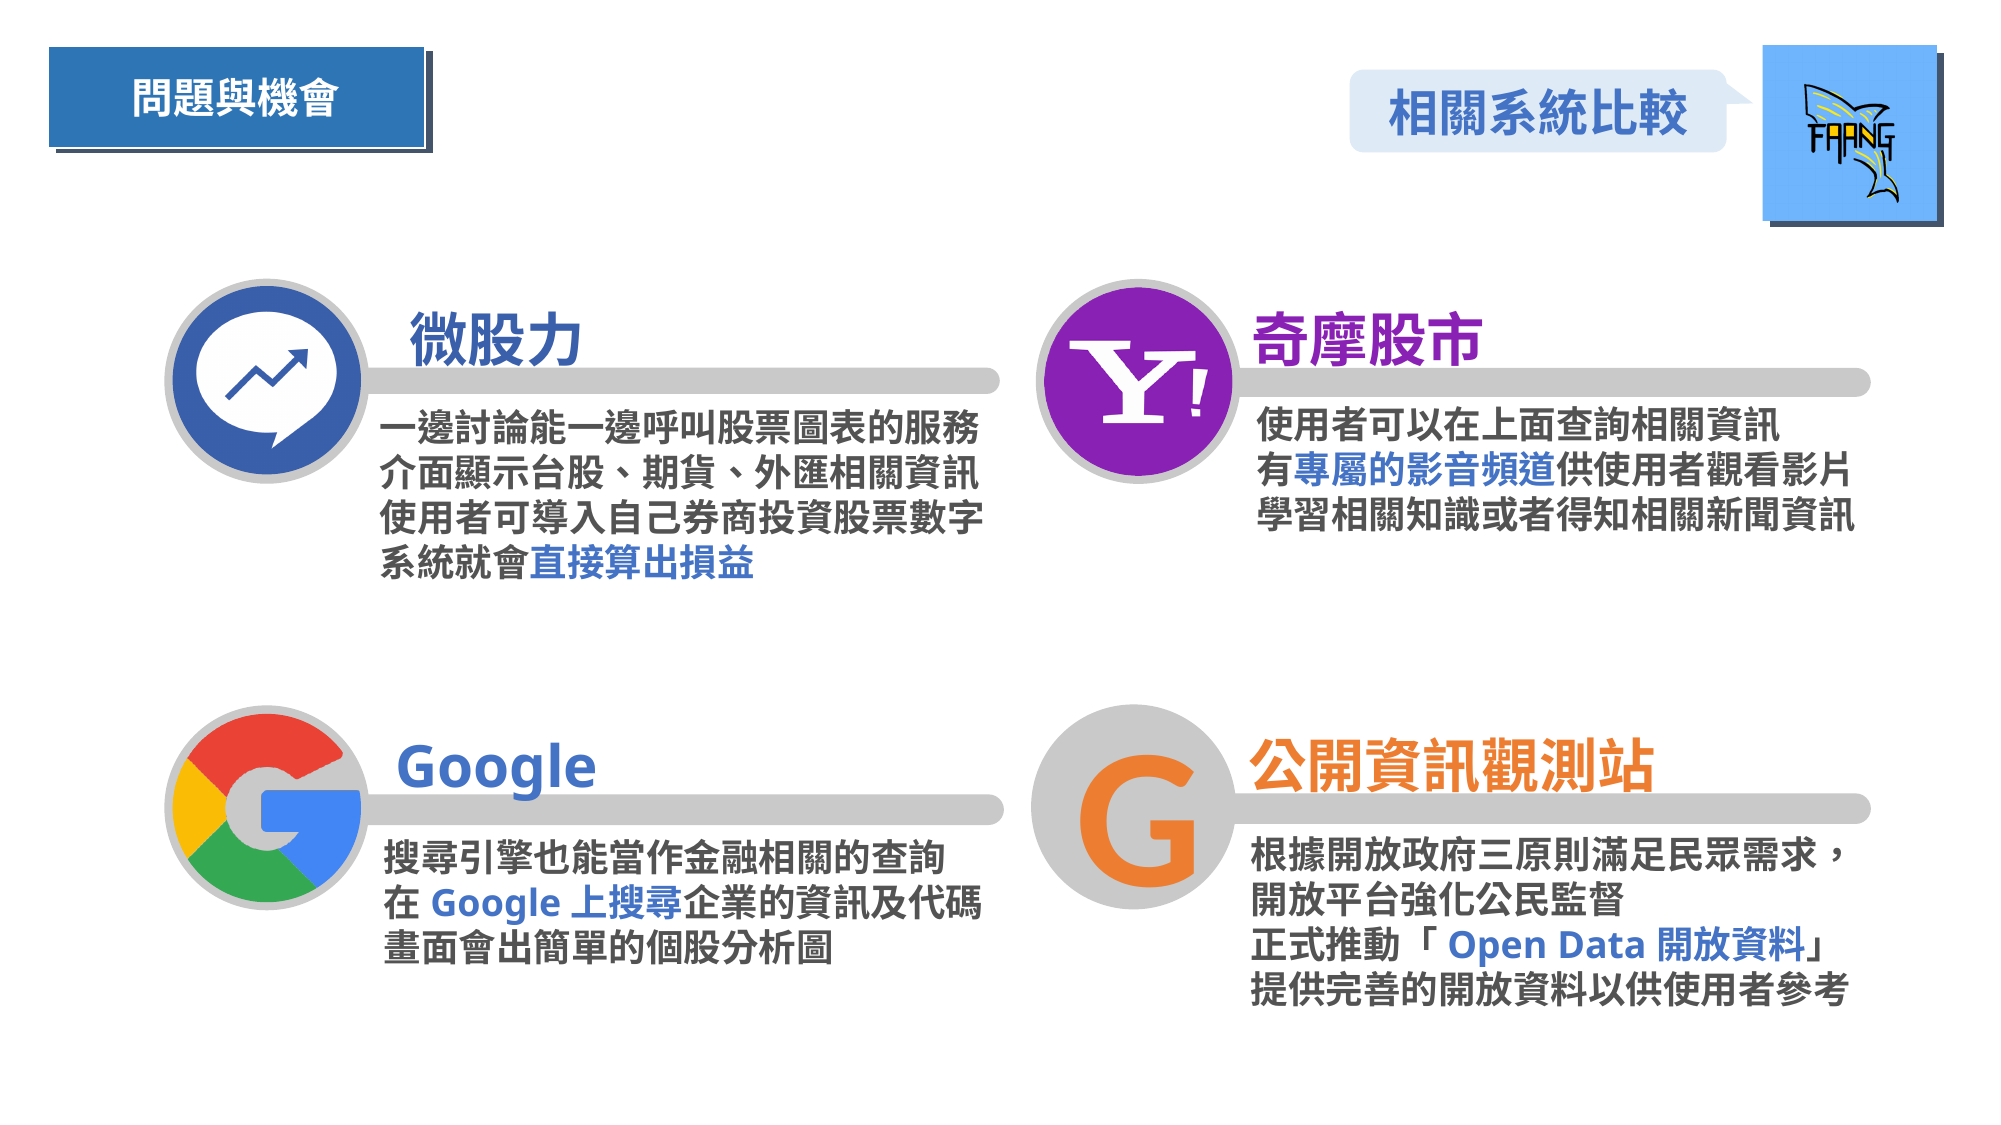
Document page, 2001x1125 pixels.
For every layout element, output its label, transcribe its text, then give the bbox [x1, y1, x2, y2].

text_box 搜尋引擎也能當作金融相關的查詢 在Google上搜尋企業的資訊及代碼 畫面會出簡單的個股分析圖 [369, 911, 1004, 977]
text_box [47, 45, 433, 154]
text_box 相關系統比較 [1349, 69, 1754, 153]
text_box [1031, 704, 1871, 910]
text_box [164, 278, 1000, 484]
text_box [1035, 278, 1871, 484]
text_box 一邊討論能一邊呼叫股票圖表的服務 介面顯示台股、期貨、外匯相關資訊 使用者可導入自己券商投資股票數字系統就會直接算出損益 [364, 484, 1000, 592]
text_box 根據開放政府三原則滿足民眾需求，開放平台強化公民監督 正式推動「Open Data開放資料」 提供完善的開放資料以供使用者參考 [1236, 910, 1871, 1019]
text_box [1762, 45, 1945, 227]
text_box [164, 705, 1004, 911]
text_box 使用者可以在上面查詢相關資訊 有專屬的影音頻道供使用者觀看影片學習相關知識或者得知相關新聞資訊 [1241, 393, 1877, 544]
